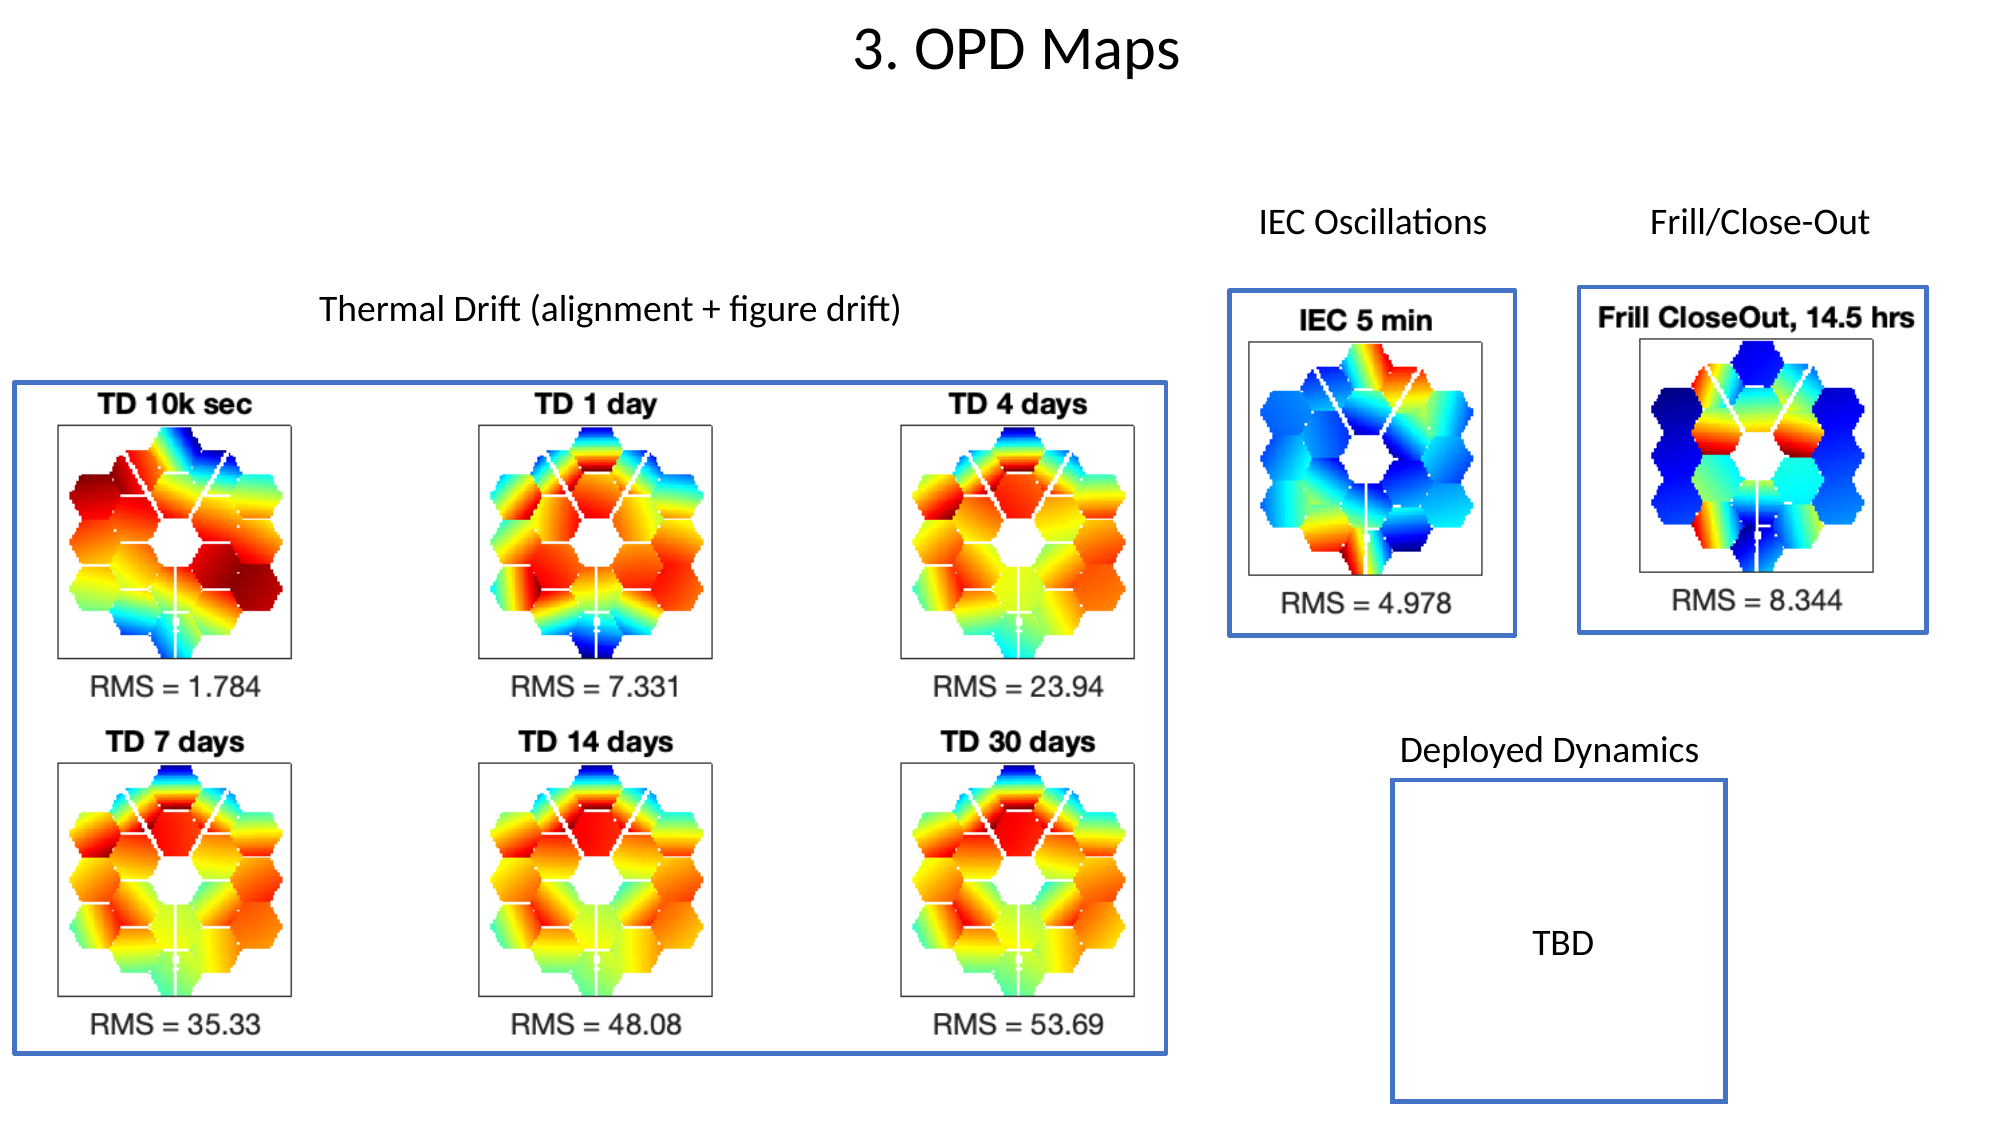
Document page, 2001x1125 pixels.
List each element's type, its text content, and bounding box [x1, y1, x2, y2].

text_box Deployed Dynamics [1373, 717, 1726, 778]
picture [1232, 292, 1513, 634]
picture [1581, 289, 1925, 630]
text_box 3. OPD Maps [17, 0, 2000, 90]
text_box Thermal Drift (alignment + figure drift) [156, 276, 1065, 337]
text_box TBD [1517, 910, 1610, 971]
text_box IEC Oscillations [1197, 189, 1550, 250]
text_box [1392, 779, 1727, 1102]
picture [17, 384, 1164, 1052]
text_box Frill/Close-Out [1584, 189, 1937, 249]
